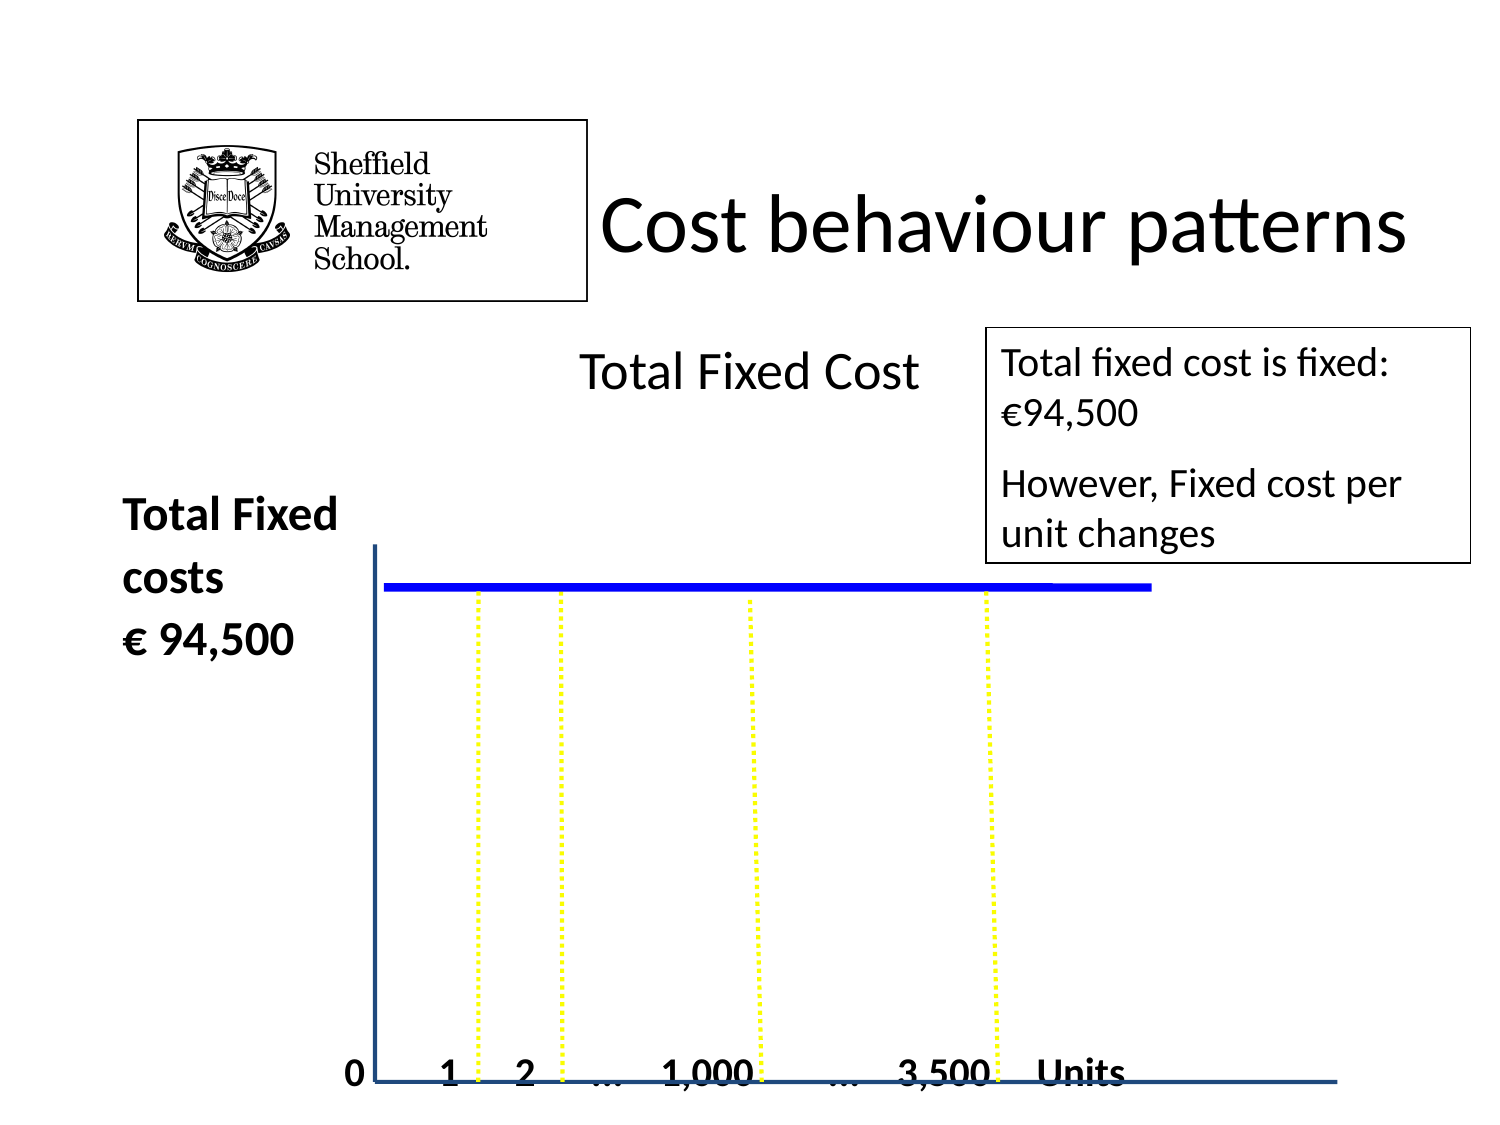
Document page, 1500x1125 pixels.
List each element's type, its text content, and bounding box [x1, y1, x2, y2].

list Total Fixed costs € 94,500 0 1 2 ... 1,000 ... 3,500 Units [107, 480, 1391, 1106]
picture [137, 119, 588, 302]
text_box Total fixed cost is fixed: €94,500 However, Fixed cost per unit changes [986, 327, 1471, 564]
text_box Total Fixed Cost [490, 328, 986, 408]
title Cost behaviour patterns [585, 125, 1481, 313]
